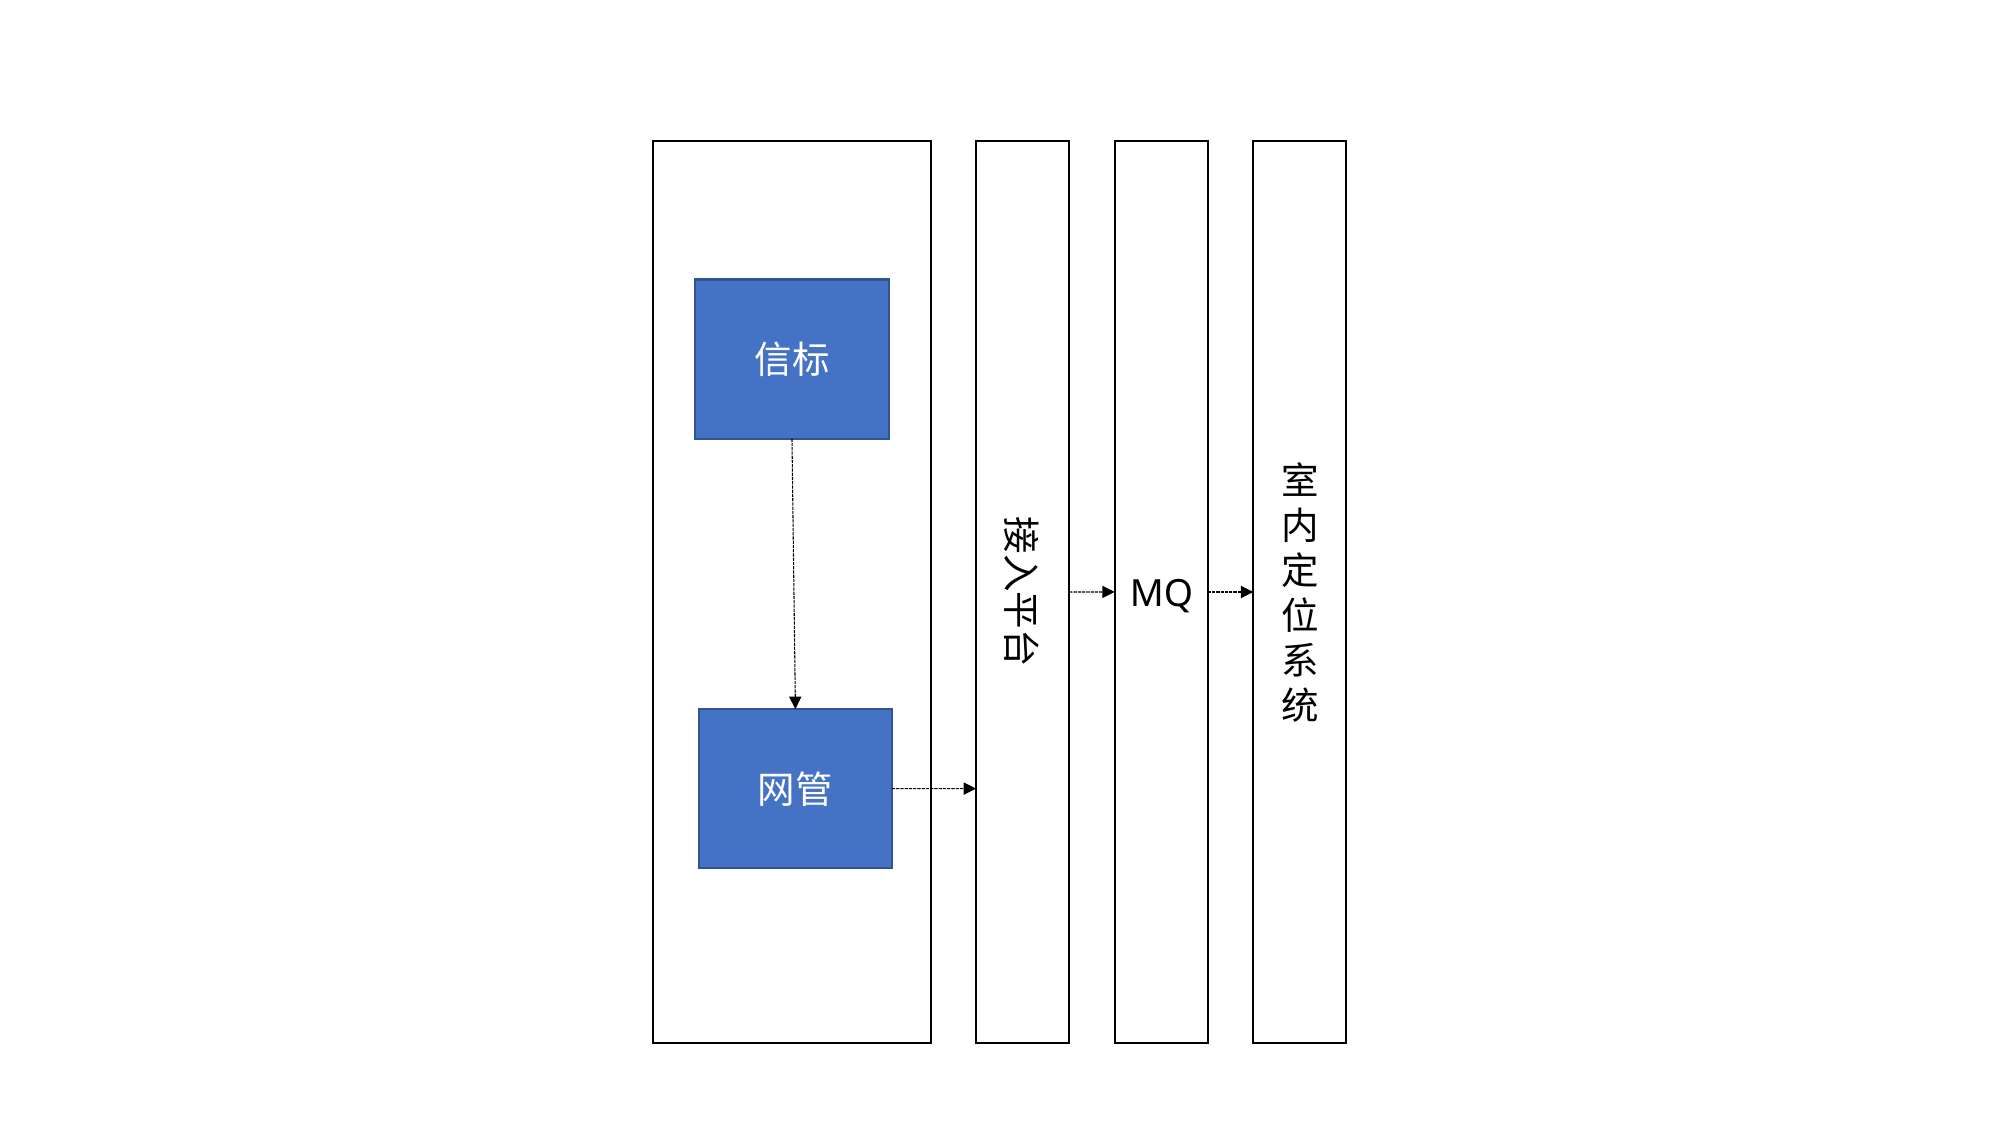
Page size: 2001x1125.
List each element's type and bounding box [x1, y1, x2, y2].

text_box [653, 140, 1347, 1044]
